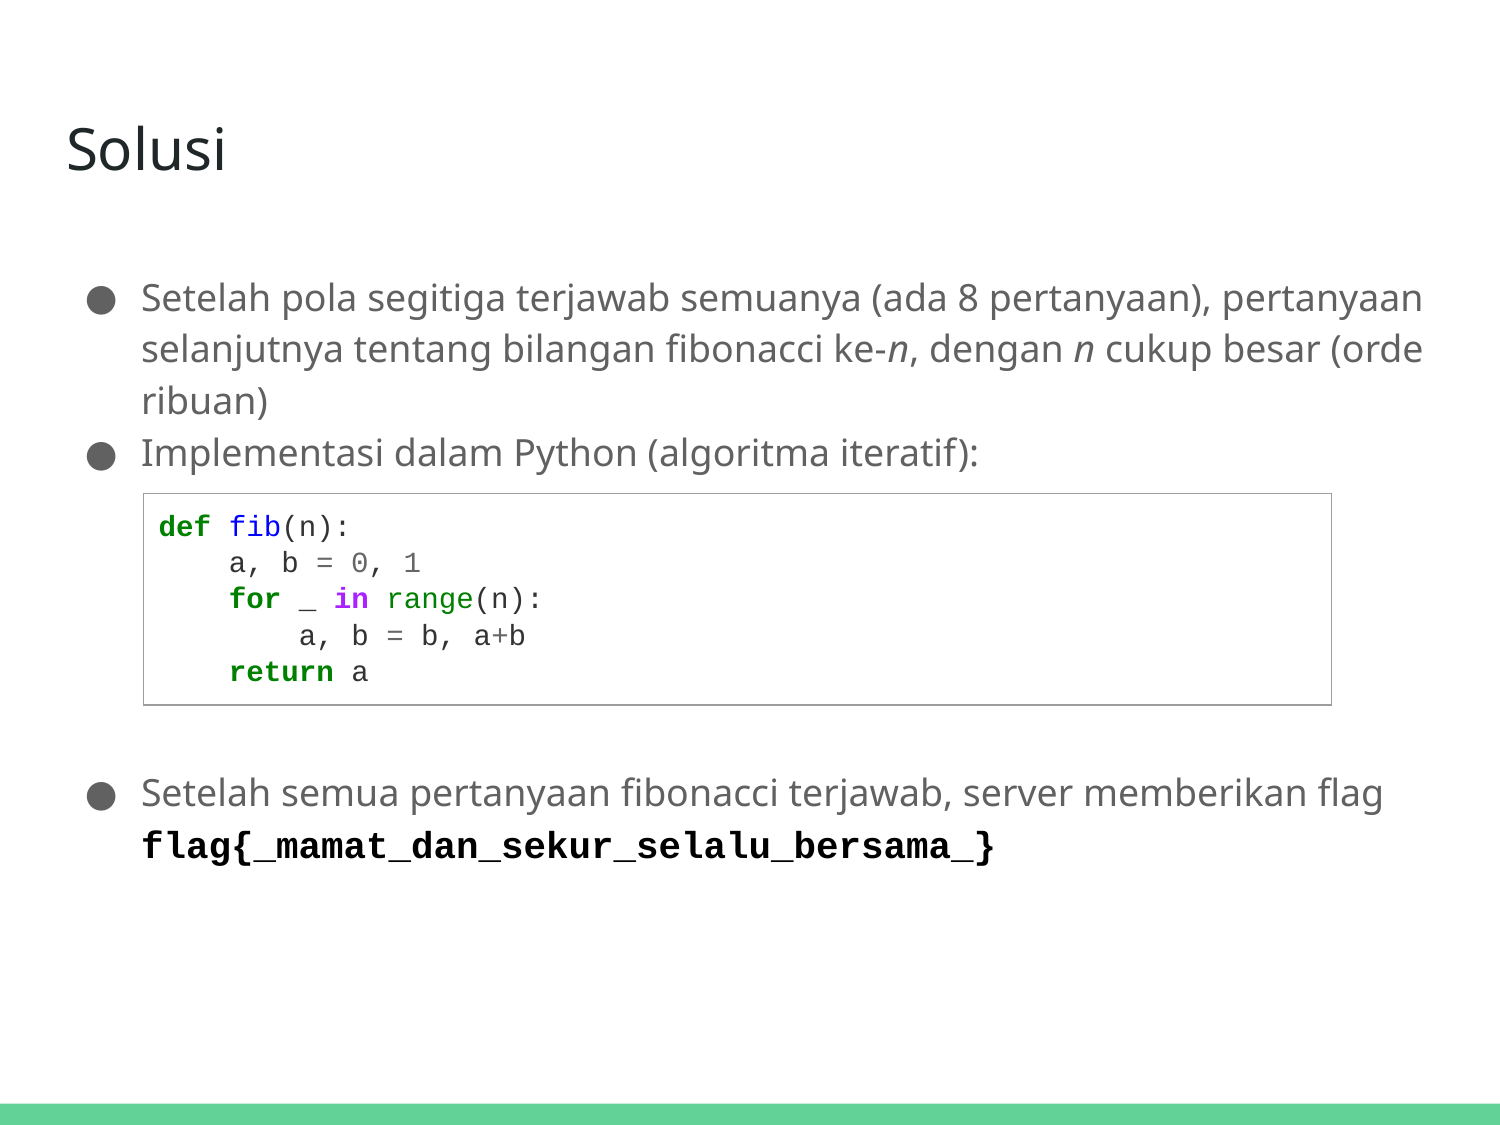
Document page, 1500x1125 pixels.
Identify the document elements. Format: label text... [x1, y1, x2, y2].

list Setelah pola segitiga terjawab semuanya (ada 8 pertanyaan), pertanyaan selanjutnya tentang bilangan fibonacci ke-n, dengan n cukup besar (orde ribuan) Implementasi dalam Python (algoritma iteratif): Setelah semua pertanyaan fibonacci terjawab, server memberikan flag flag{_mamat_dan_sekur_selalu_bersama_} [51, 252, 1449, 1000]
table_header def fib(n): a, b = 0, 1 for _ in range(n): a, b = b, a+b return a [144, 494, 1331, 704]
title Solusi [51, 97, 1449, 223]
